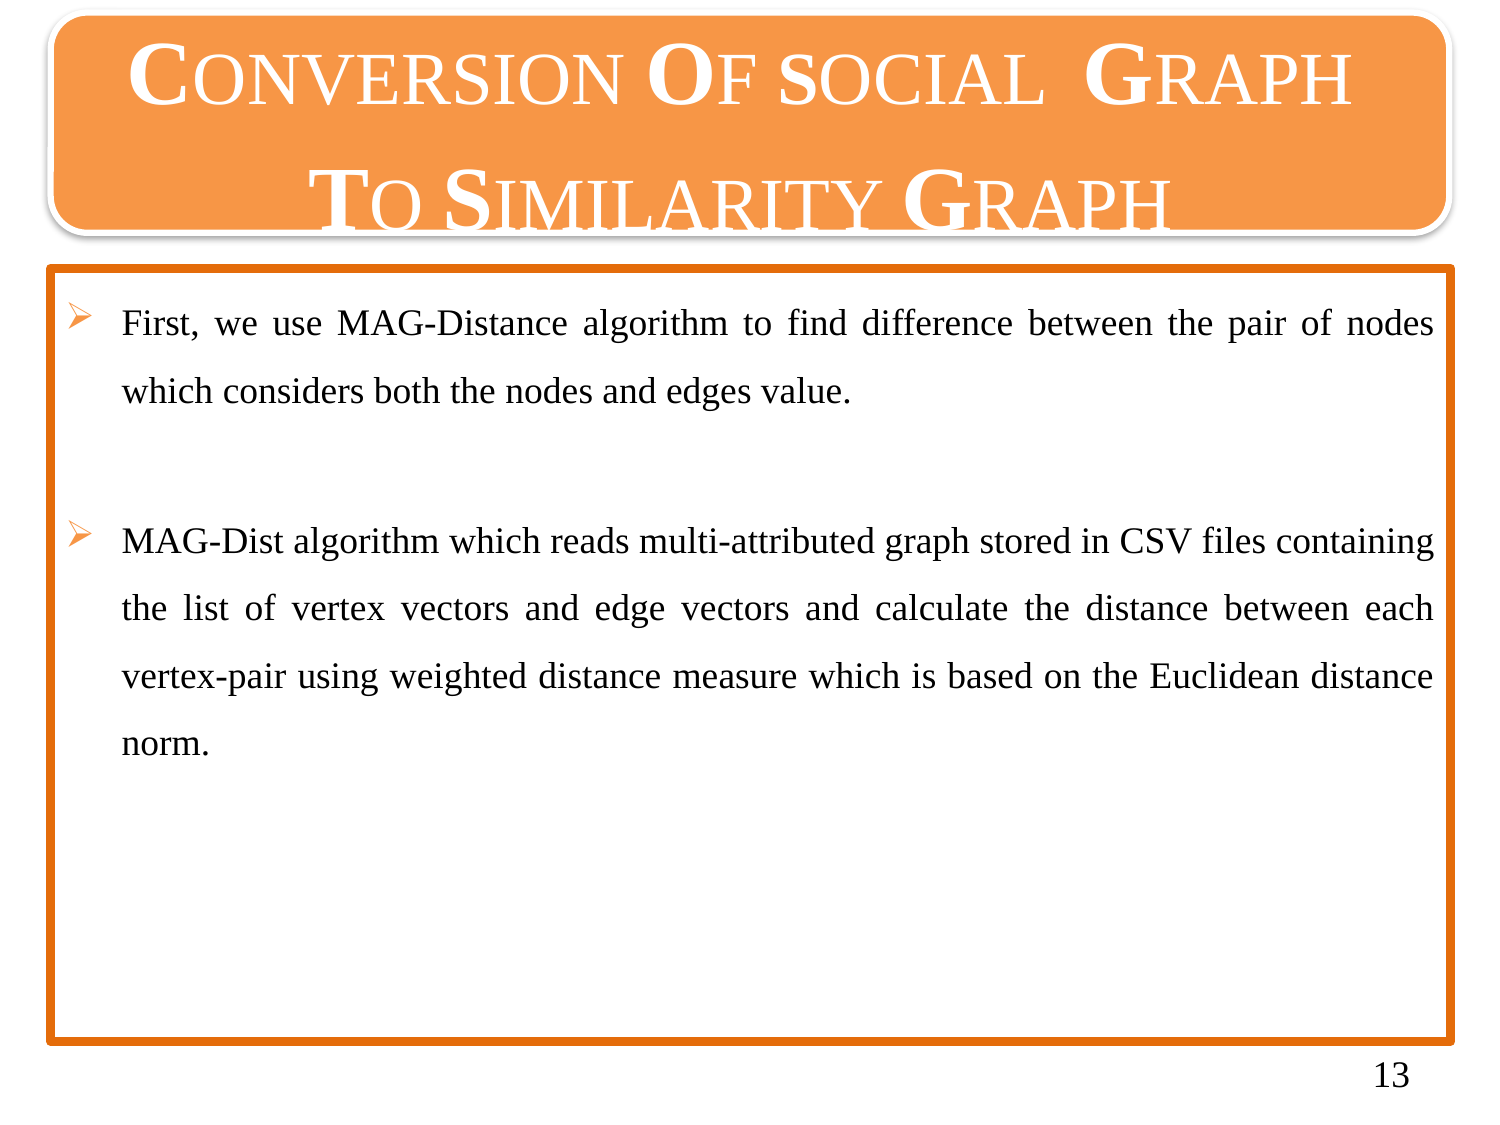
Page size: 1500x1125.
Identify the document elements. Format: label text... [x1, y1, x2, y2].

slide_number 13 [1074, 1042, 1425, 1103]
text_box CONVERSION OF SOCIAL GRAPH TO SIMILARITY GRAPH [47, 9, 1453, 236]
text_box First, we use MAG-Distance algorithm to find difference between the pair of nodes which considers both the nodes and edges value. MAG-Dist algorithm which reads multi-attributed graph stored in CSV files containing the list of vertex vectors and edge vectors and calculate the distance between each vertex-pair using weighted distance measure which is based on the Euclidean distance norm. [50, 268, 1451, 1042]
